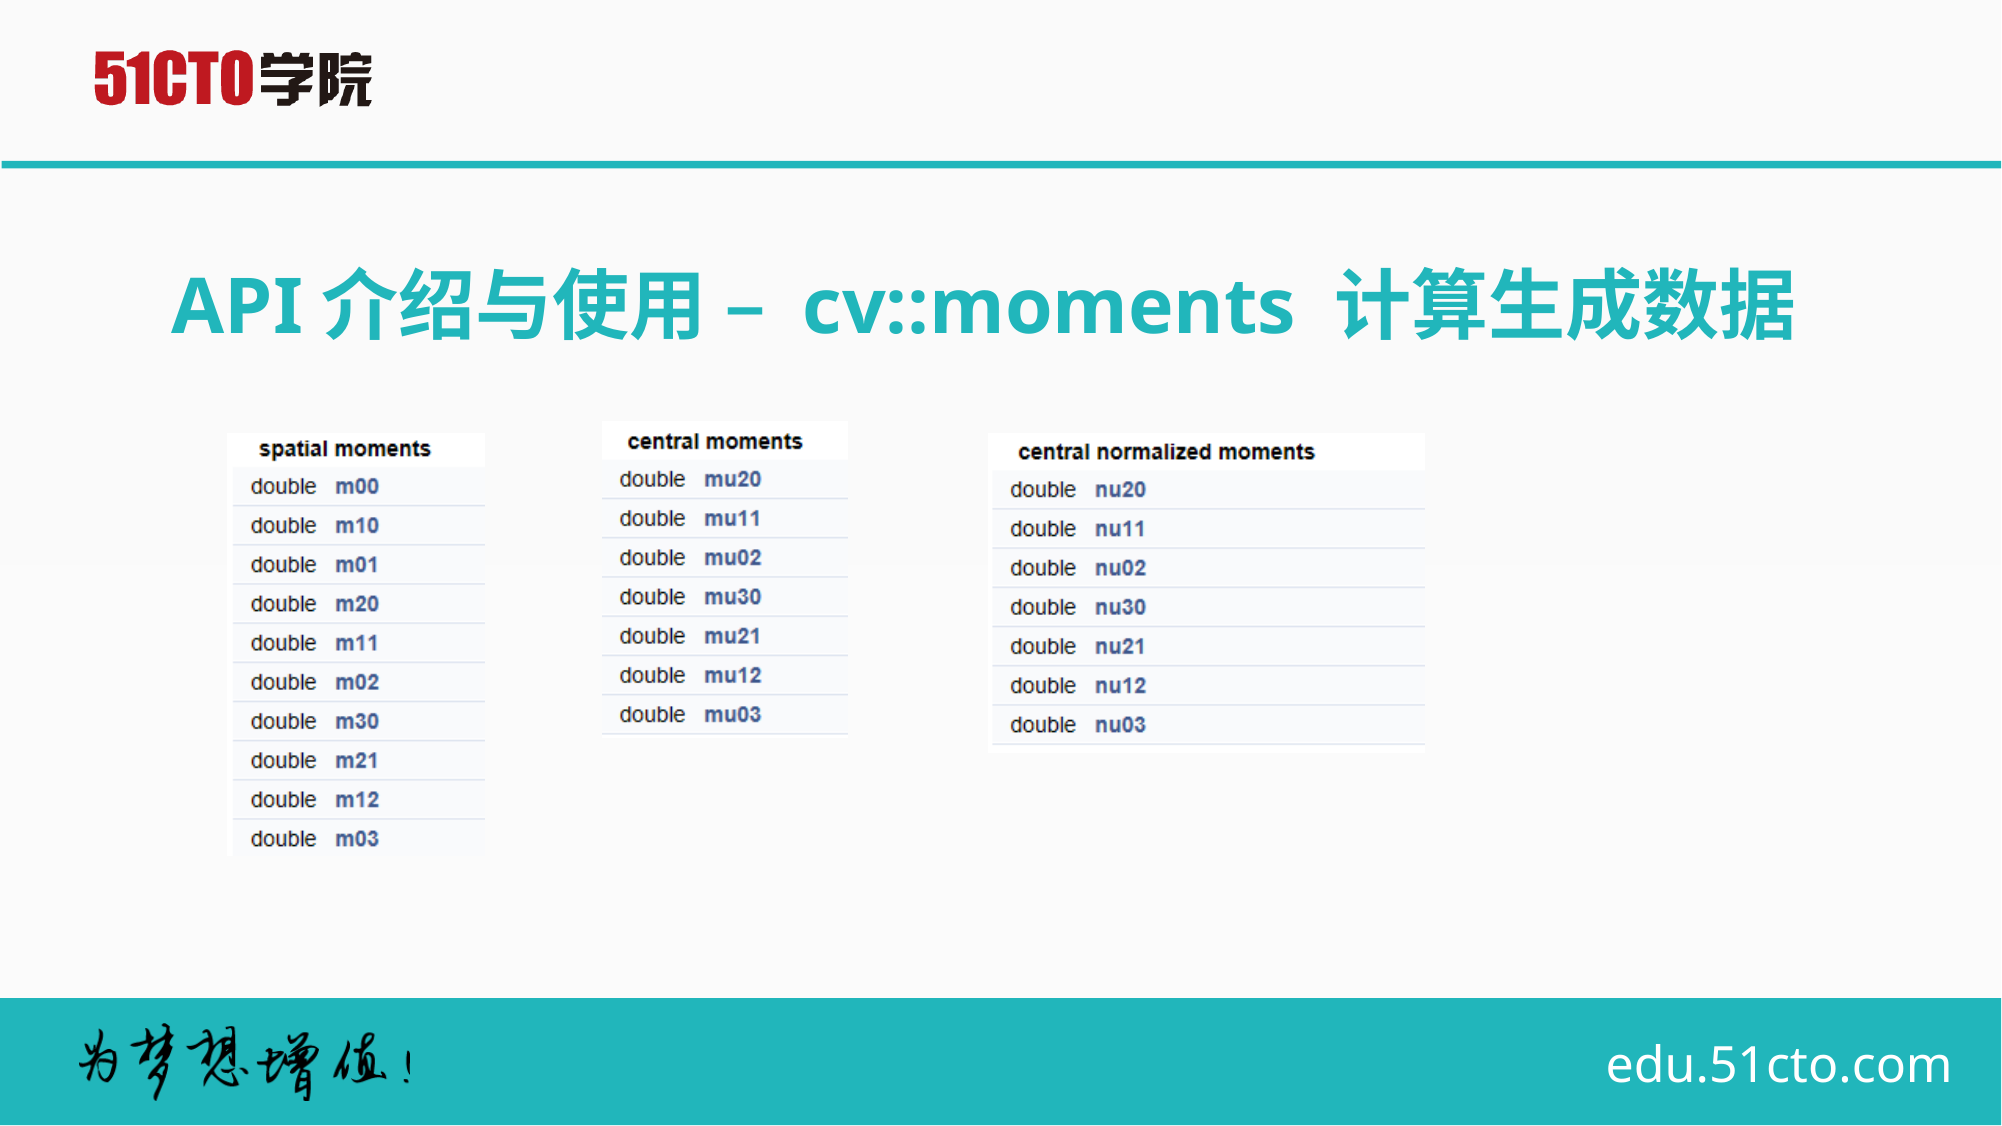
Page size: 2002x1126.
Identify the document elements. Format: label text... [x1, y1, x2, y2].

picture [90, 42, 375, 111]
title API介绍与使用 – cv::moments 计算生成数据 [156, 243, 1831, 362]
picture [79, 1023, 410, 1101]
picture [226, 433, 486, 856]
picture [988, 433, 1425, 753]
picture [601, 421, 848, 738]
